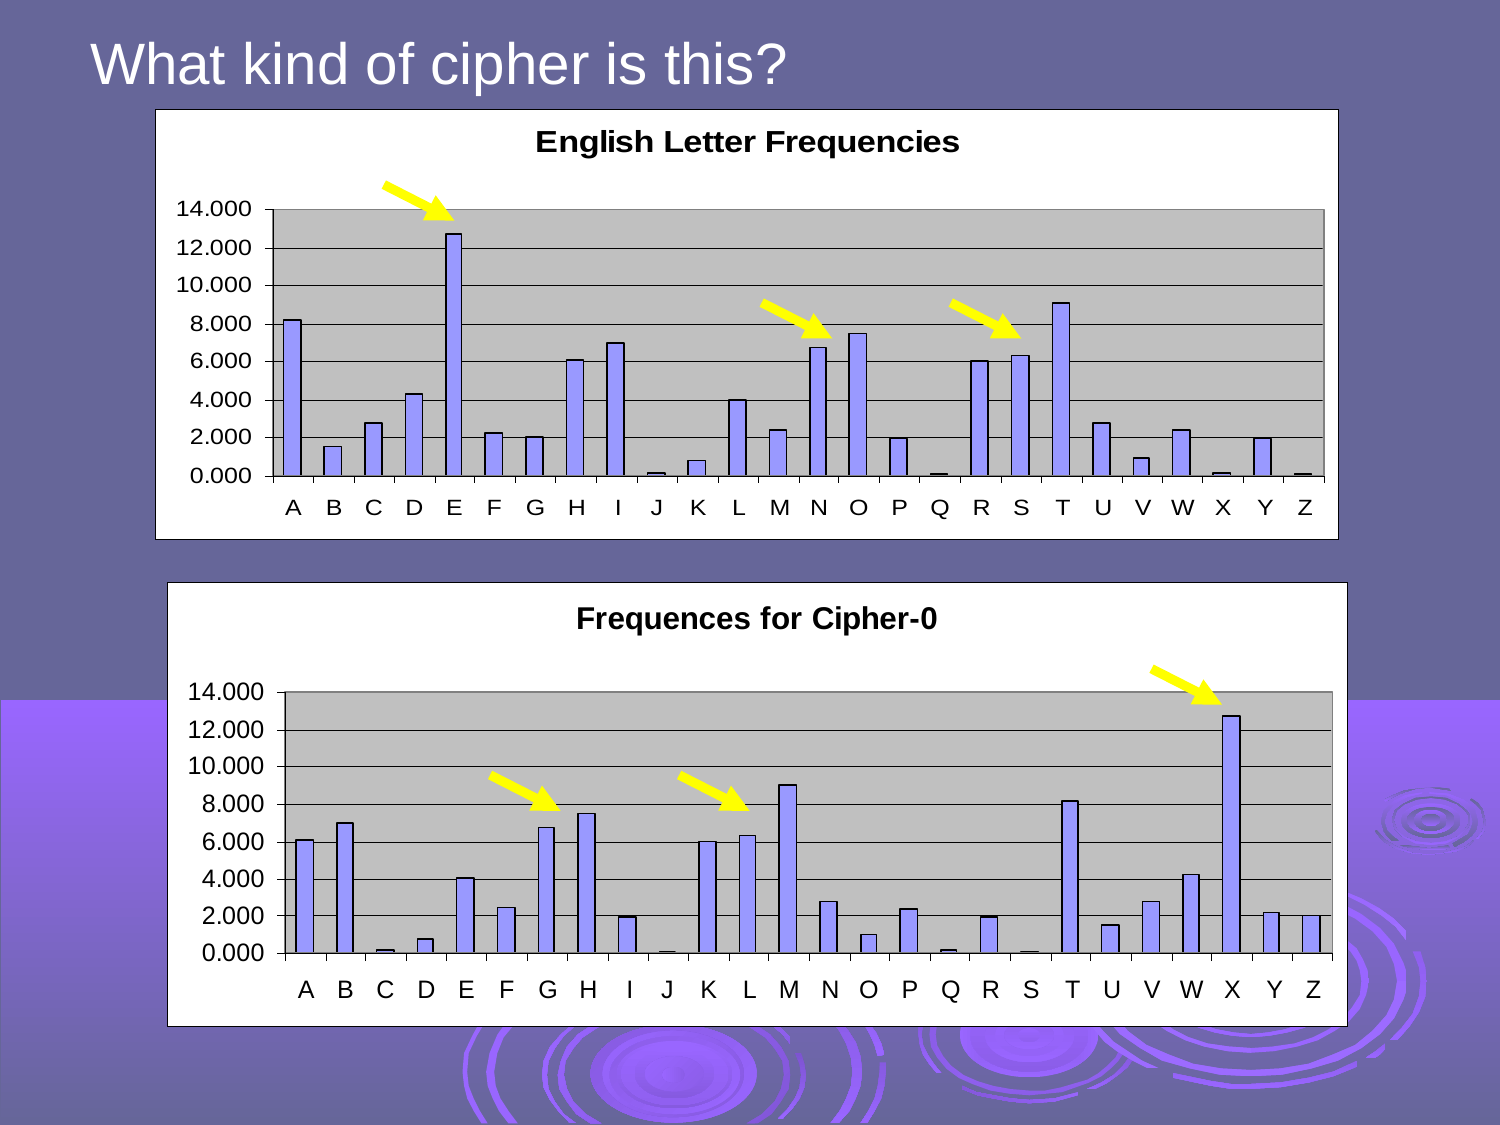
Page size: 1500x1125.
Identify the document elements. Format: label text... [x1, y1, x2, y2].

picture [929, 1034, 1123, 1096]
text_box What kind of cipher is this? [74, 18, 1425, 94]
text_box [159, 573, 1357, 1034]
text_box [147, 101, 1348, 547]
